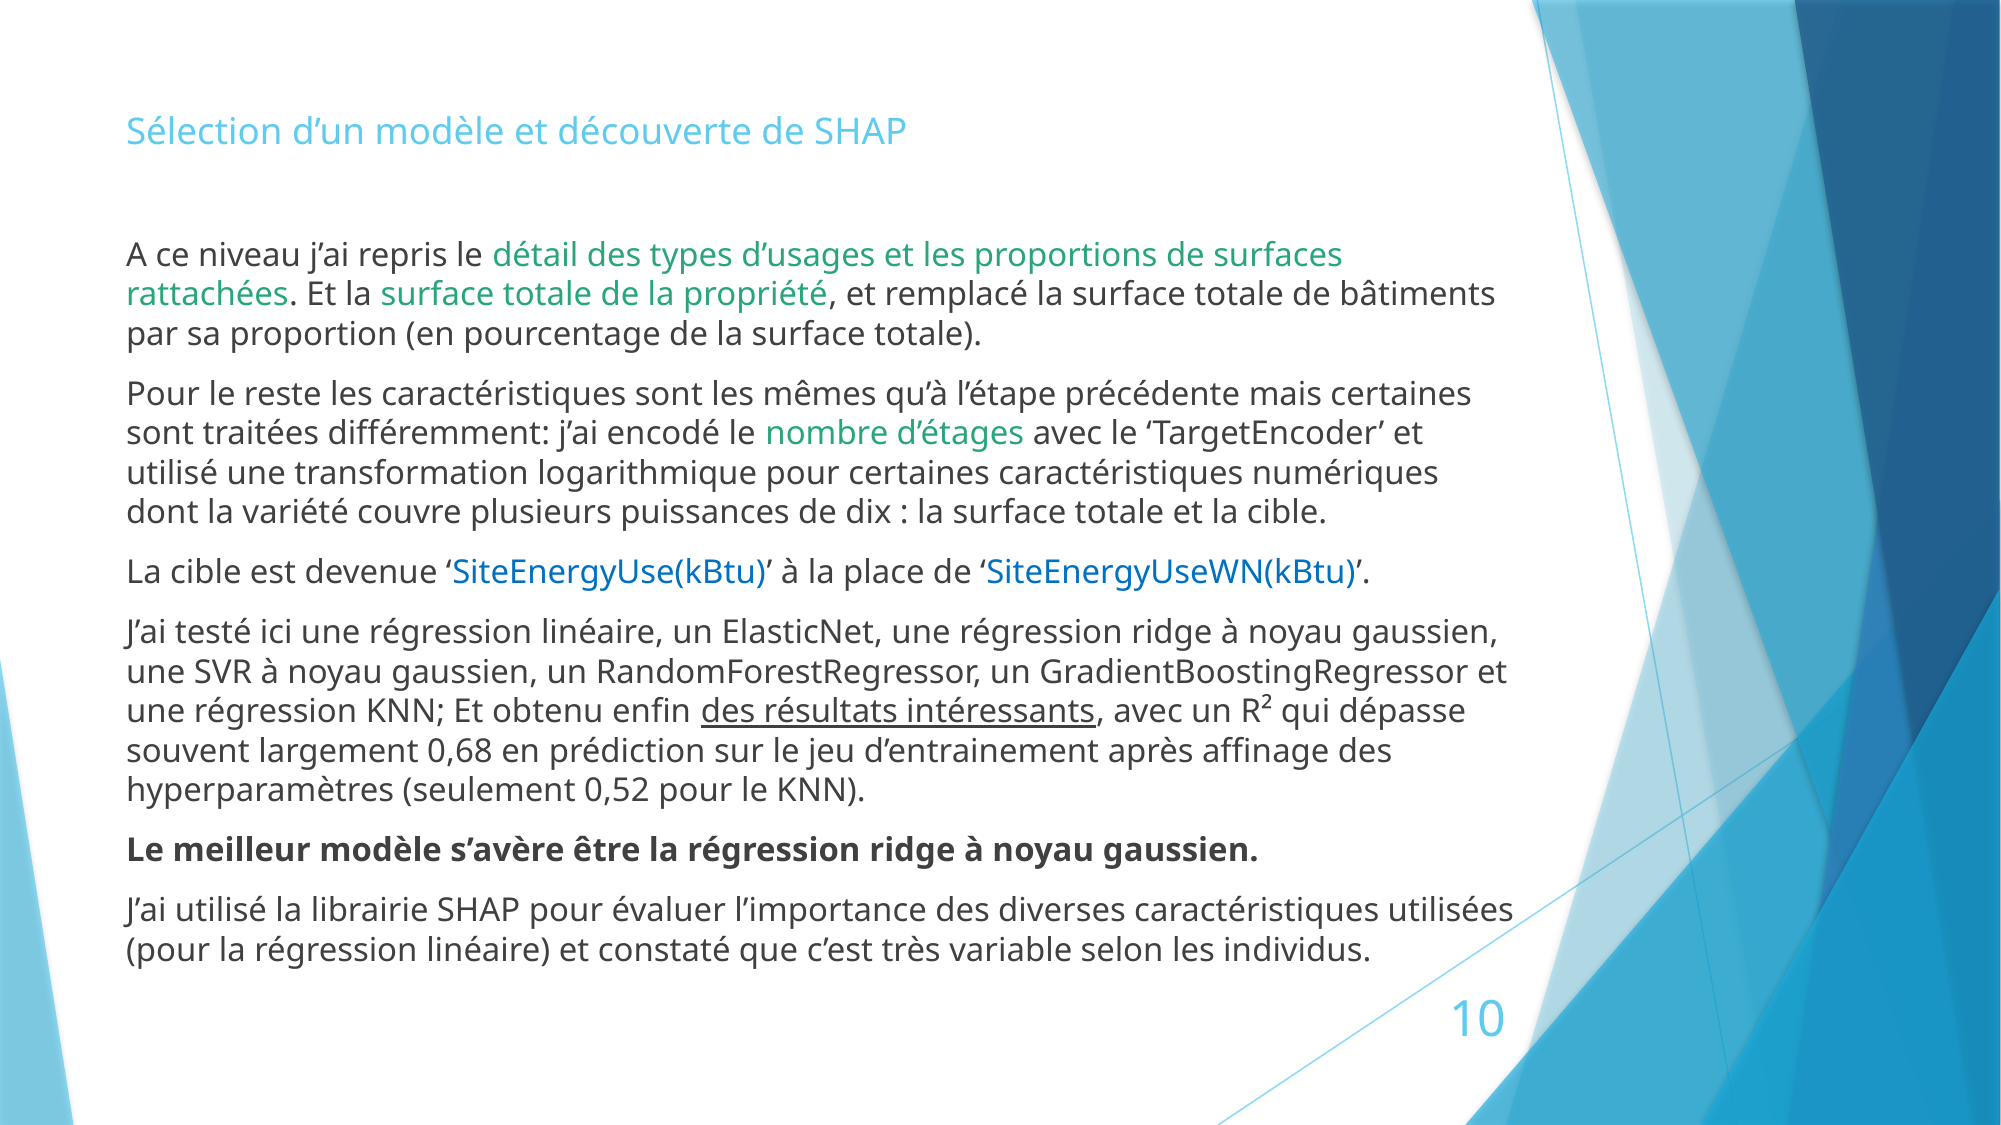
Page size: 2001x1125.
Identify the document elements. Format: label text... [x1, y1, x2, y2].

list A ce niveau j’ai repris le détail des types d’usages et les proportions de surfaces rattachées. Et la surface totale de la propriété, et remplacé la surface totale de bâtiments par sa proportion (en pourcentage de la surface totale). Pour le reste les caractéristiques sont les mêmes qu’à l’étape précédente mais certaines sont traitées différemment: j’ai encodé le nombre d’étages avec le ‘TargetEncoder’ et utilisé une transformation logarithmique pour certaines caractéristiques numériques dont la variété couvre plusieurs puissances de dix : la surface totale et la cible. La cible est devenue ‘SiteEnergyUse(kBtu)’ à la place de ‘SiteEnergyUseWN(kBtu)’. J’ai testé ici une régression linéaire, un ElasticNet, une régression ridge à noyau gaussien, une SVR à noyau gaussien, un RandomForestRegressor, un GradientBoostingRegressor et une régression KNN; Et obtenu enfin des résultats intéressants, avec un R² qui dépasse souvent largement 0,68 en prédiction sur le jeu d’entrainement après affinage des hyperparamètres (seulement 0,52 pour le KNN). Le meilleur modèle s’avère être la régression ridge à noyau gaussien. J’ai utilisé la librairie SHAP pour évaluer l’importance des diverses caractéristiques utilisées (pour la régression linéaire) et constaté que c’est très variable selon les individus. [111, 225, 1534, 992]
slide_number 10 [1409, 991, 1522, 1051]
title Sélection d’un modèle et découverte de SHAP [111, 99, 1522, 204]
